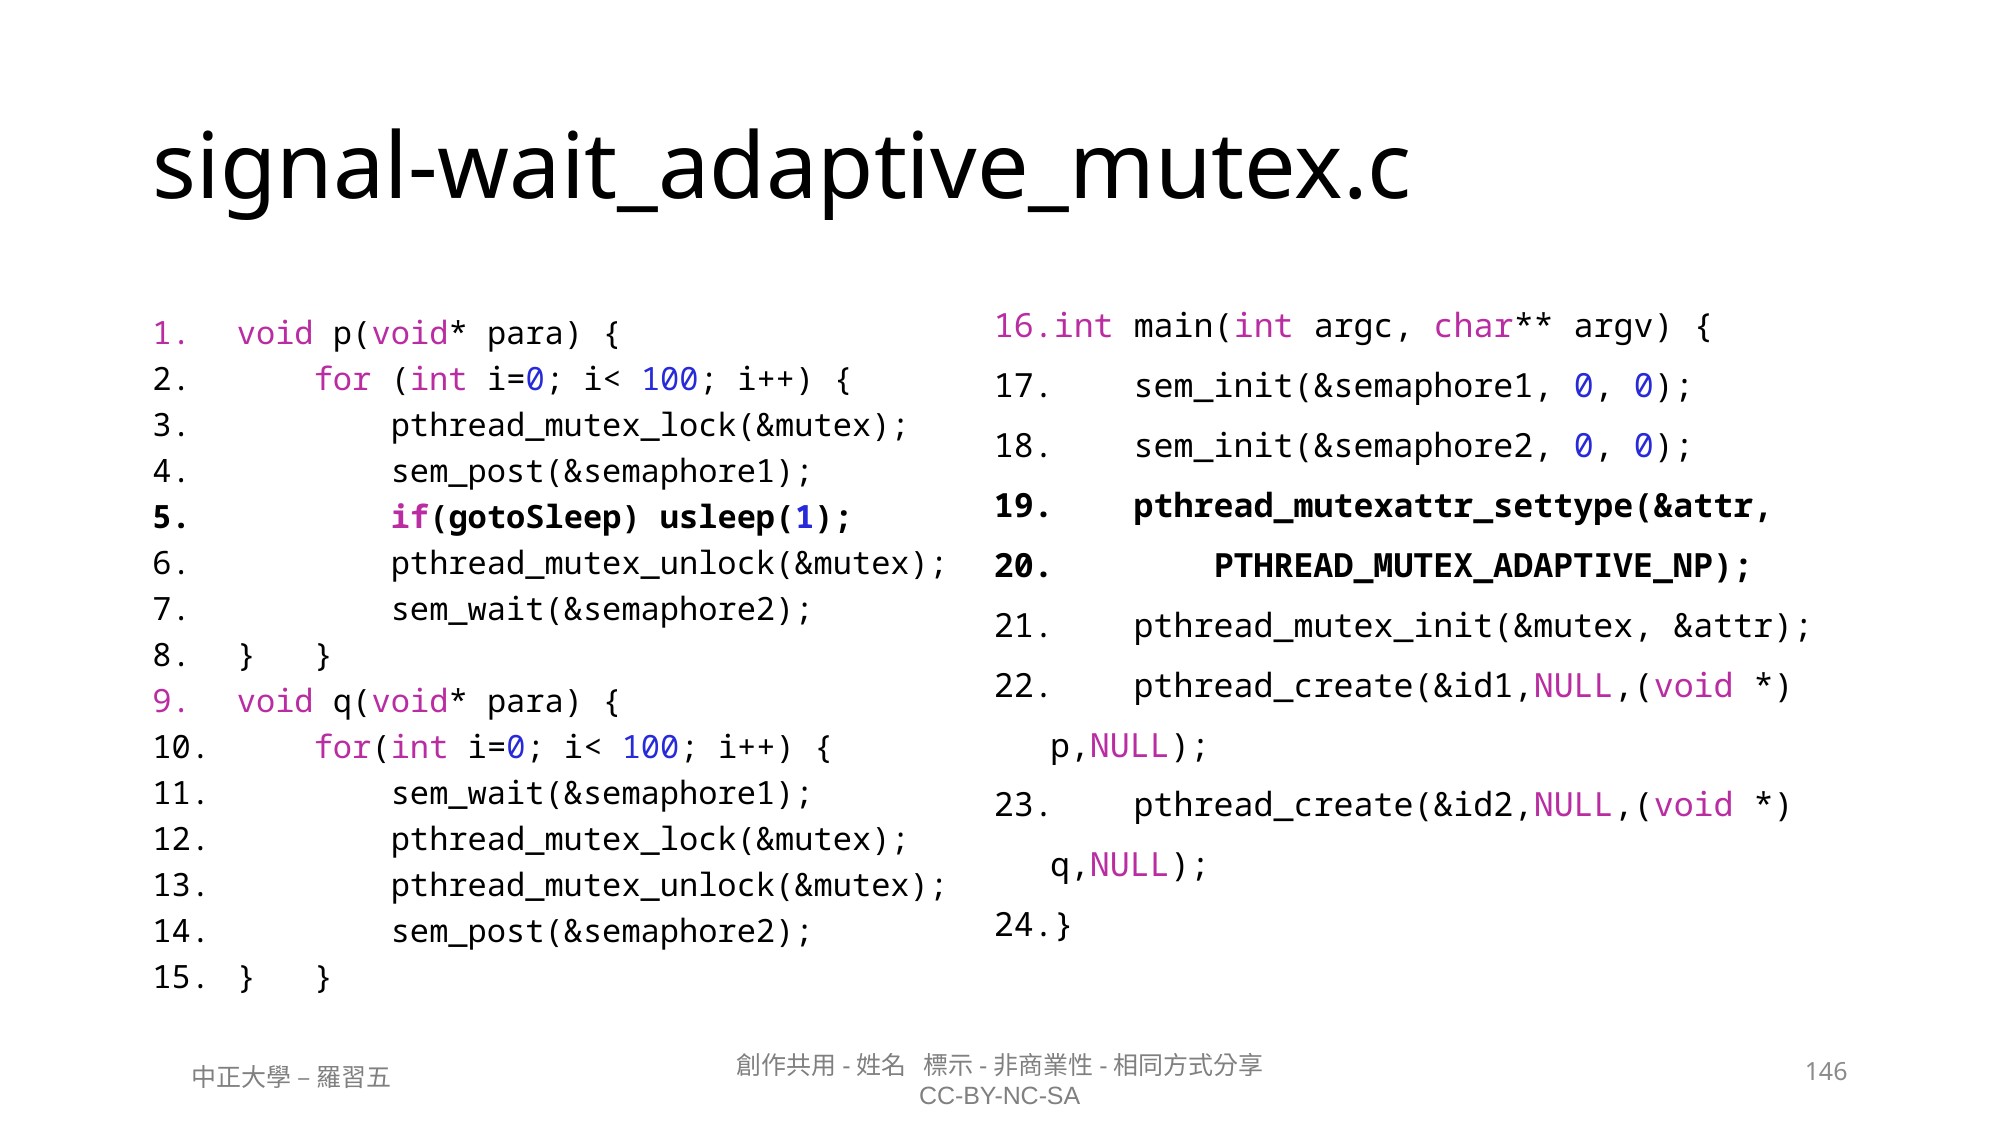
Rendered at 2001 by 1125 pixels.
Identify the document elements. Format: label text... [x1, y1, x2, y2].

title signal-wait_adaptive_mutex.c [137, 59, 1863, 278]
text_box int main(int argc, char** argv) { sem_init(&semaphore1, 0, 0); sem_init(&semaphore2, 0, 0); pthread_mutexattr_settype(&attr, PTHREAD_MUTEX_ADAPTIVE_NP); pthread_mutex_init(&mutex, &attr); pthread_create(&id1,NULL,(void *) p,NULL); pthread_create(&id2,NULL,(void *) q,NULL); } [979, 277, 1979, 951]
list void p(void* para) { for (int i=0; i< 100; i++) { pthread_mutex_lock(&mutex); sem_post(&semaphore1); if(gotoSleep) usleep(1); pthread_mutex_unlock(&mutex); sem_wait(&semaphore2); } } void q(void* para) { for(int i=0; i< 100; i++) { sem_wait(&semaphore1); pthread_mutex_lock(&mutex); pthread_mutex_unlock(&mutex); sem_post(&semaphore2); } } [137, 299, 989, 1014]
slide_number 146 [1412, 1042, 1863, 1103]
